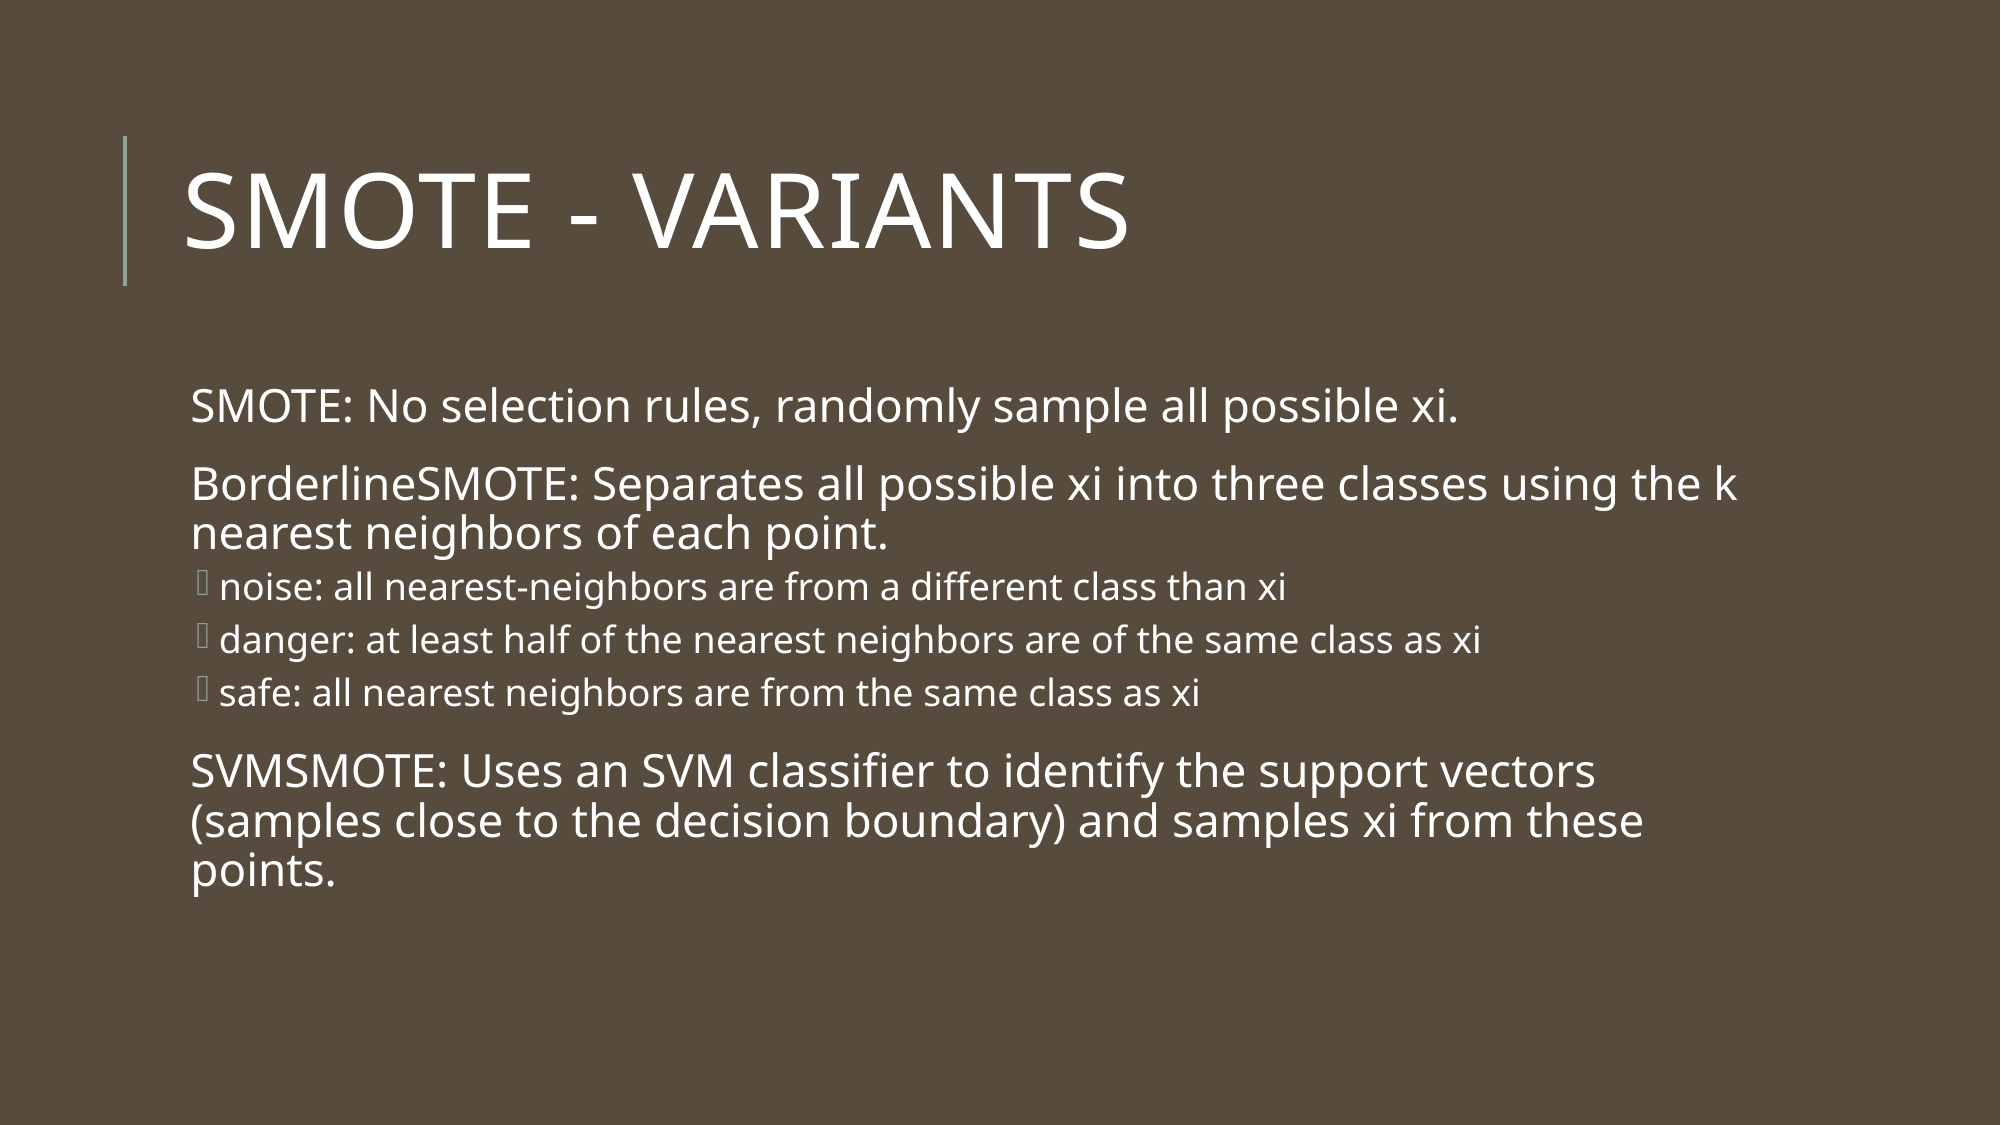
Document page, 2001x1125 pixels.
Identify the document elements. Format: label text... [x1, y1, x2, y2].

title Smote - Variants [168, 96, 1763, 342]
list SMOTE: No selection rules, randomly sample all possible xi. BorderlineSMOTE: Separates all possible xi into three classes using the k nearest neighbors of each point. noise: all nearest-neighbors are from a different class than xi danger: at least half of the nearest neighbors are of the same class as xi safe: all nearest neighbors are from the same class as xi SVMSMOTE: Uses an SVM classifier to identify the support vectors (samples close to the decision boundary) and samples xi from these points. [168, 375, 1763, 1035]
